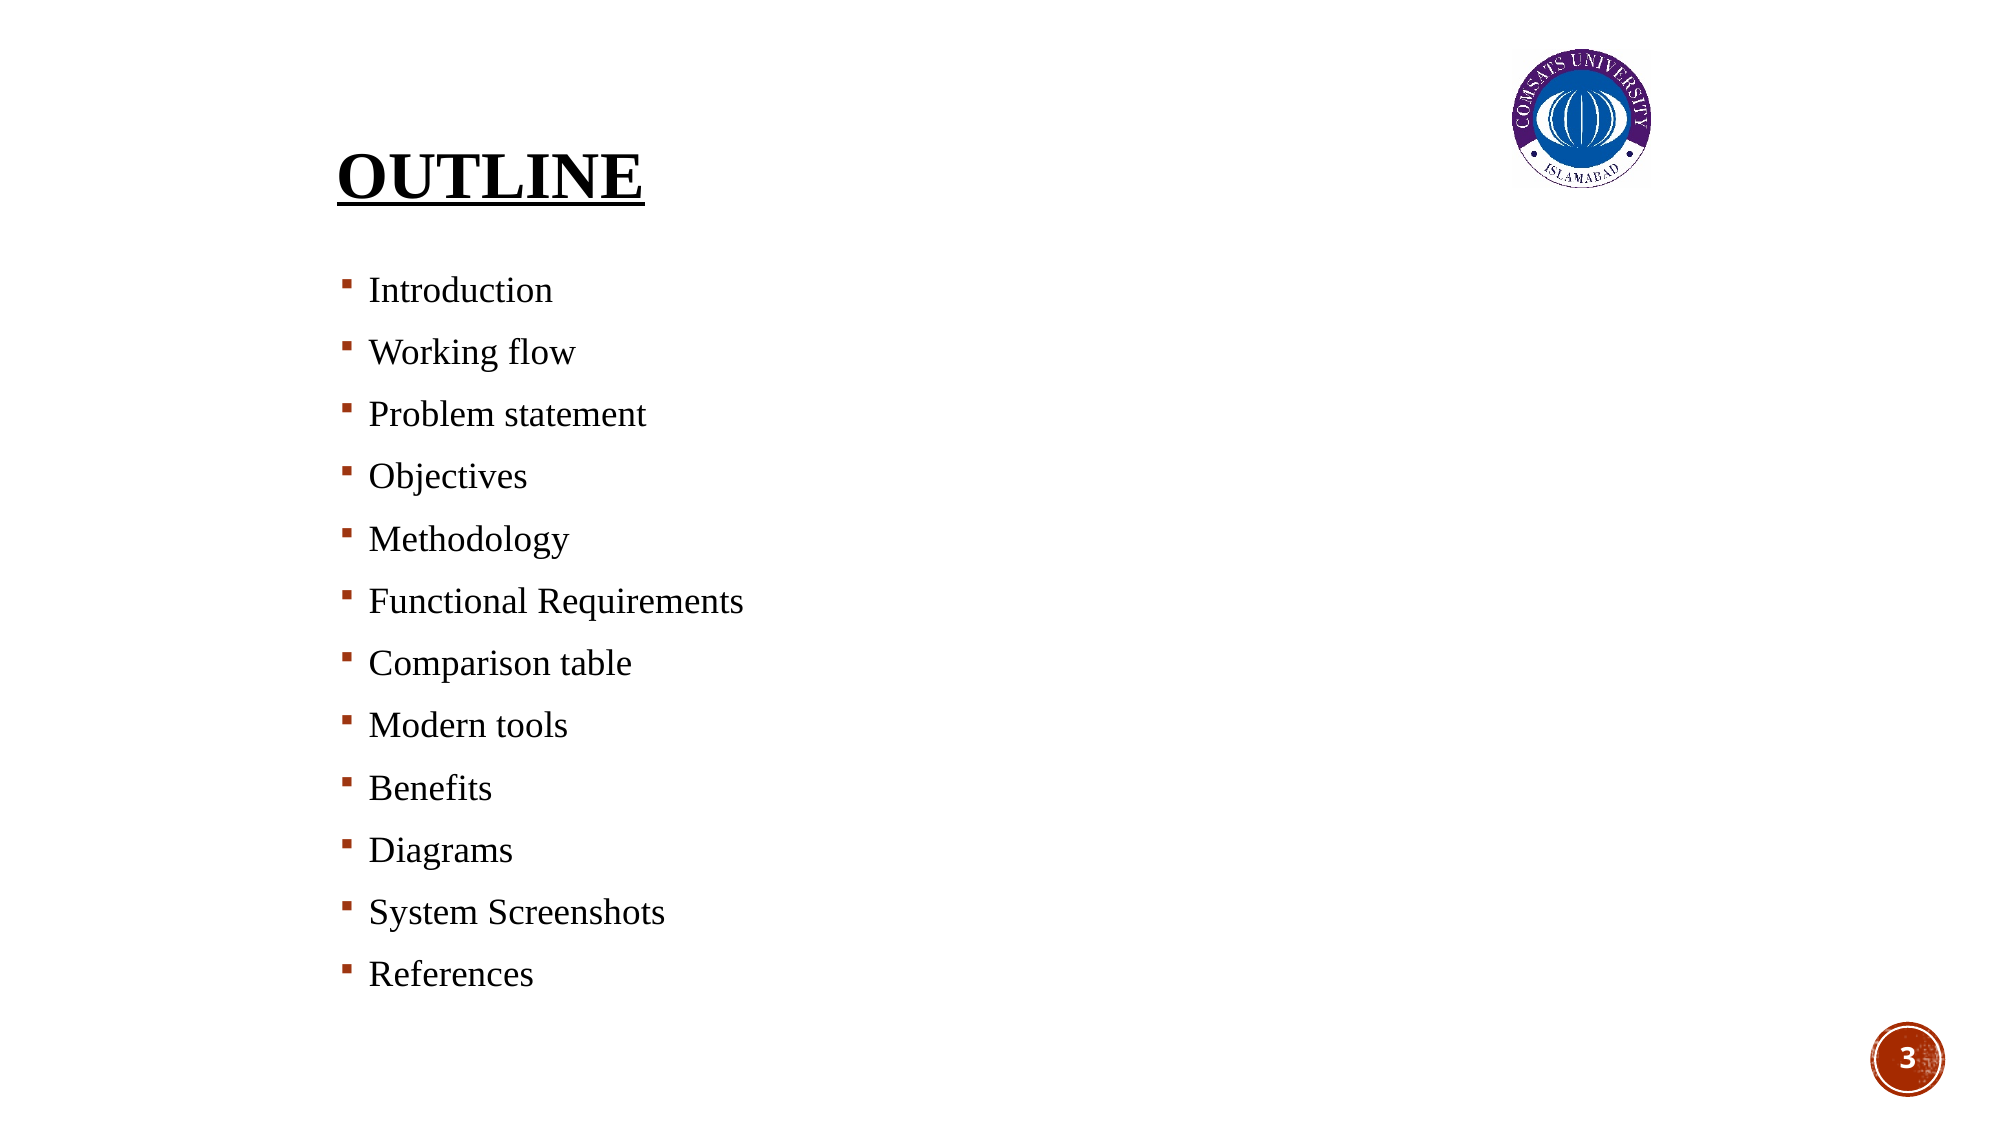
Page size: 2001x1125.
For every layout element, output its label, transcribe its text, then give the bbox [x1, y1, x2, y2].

list Introduction Working flow Problem statement Objectives Methodology Functional Requirements Comparison table Modern tools Benefits Diagrams System Screenshots References [324, 262, 1613, 1005]
slide_number 3 [1855, 1028, 1961, 1089]
title Outline [143, 30, 1794, 295]
picture [1515, 51, 1649, 185]
